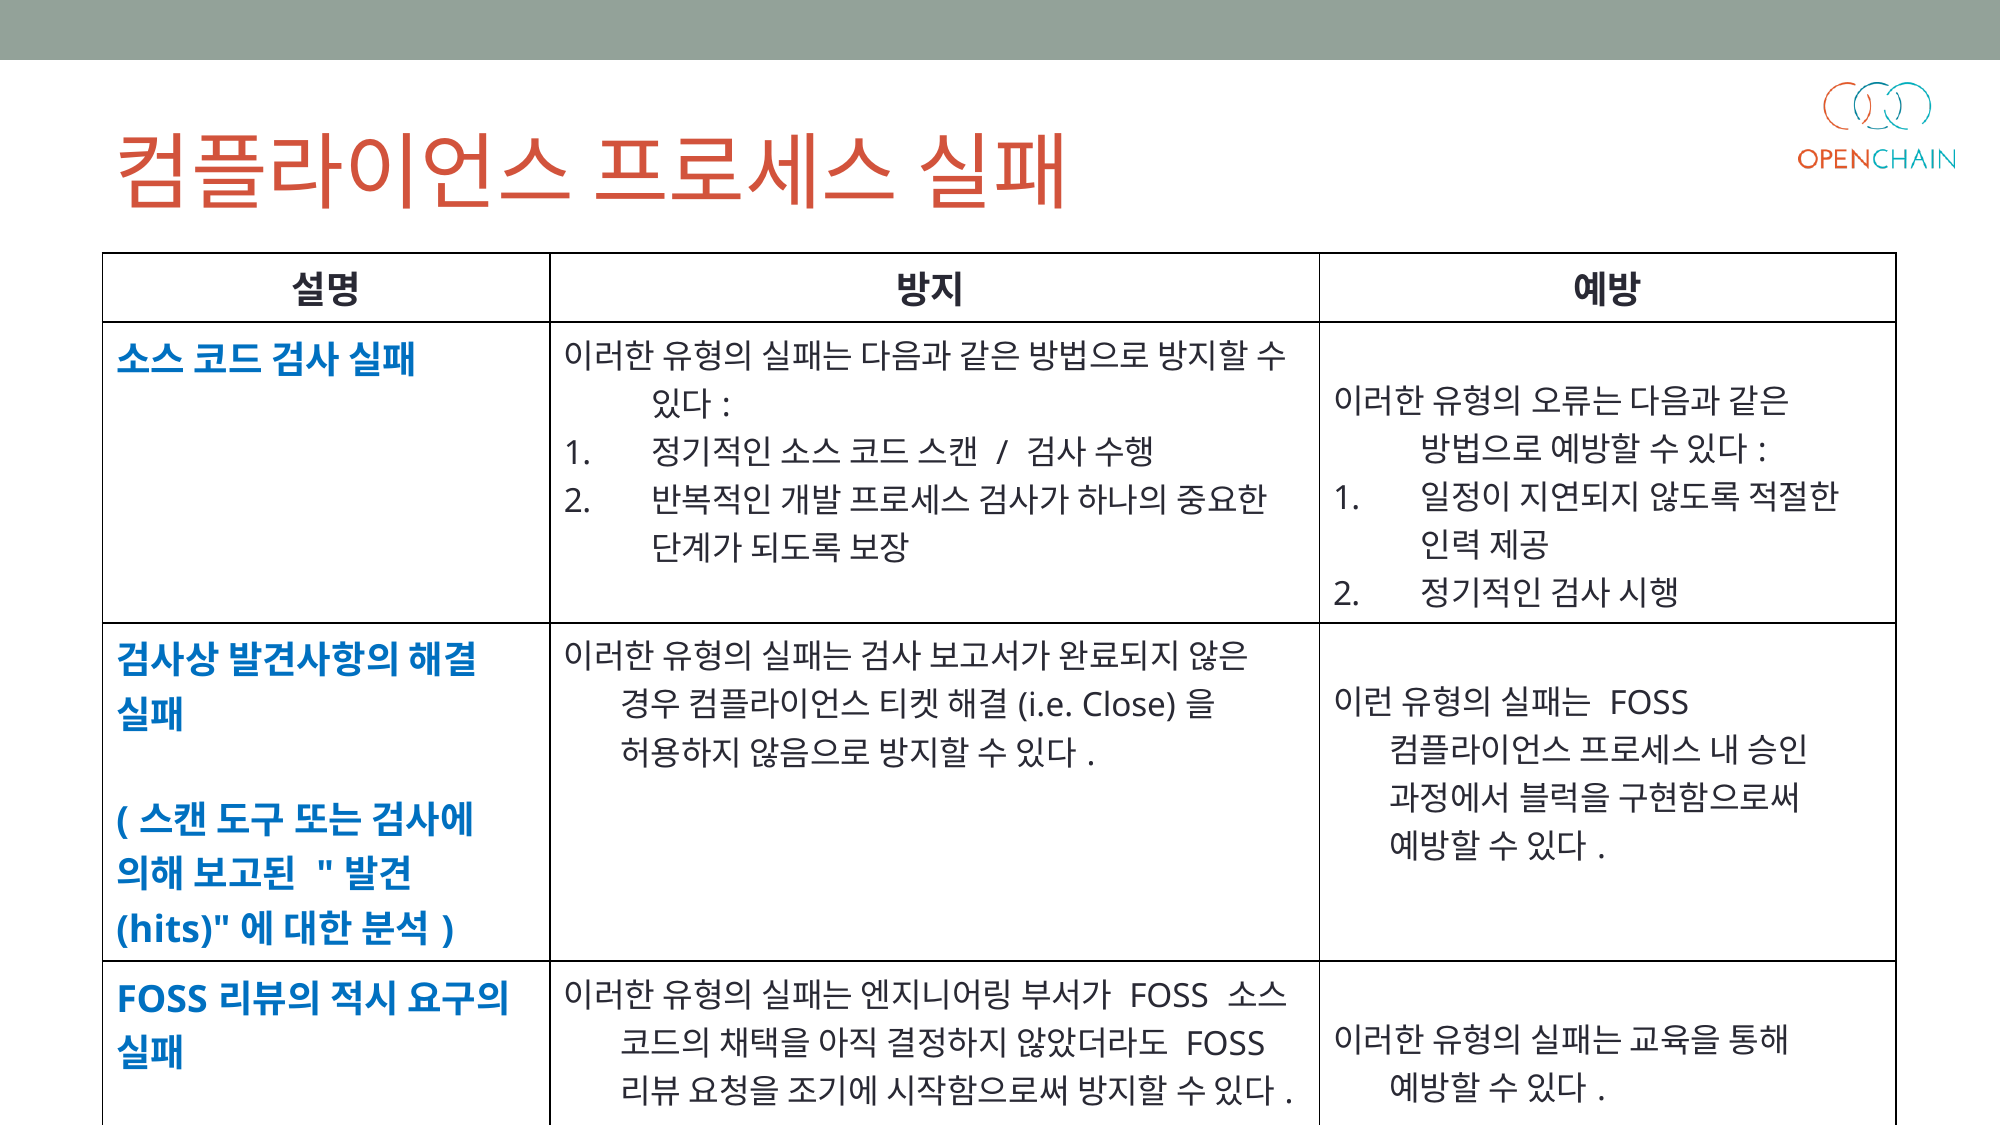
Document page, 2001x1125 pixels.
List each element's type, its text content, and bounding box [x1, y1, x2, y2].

picture [1798, 82, 1955, 169]
title 컴플라이언스 프로세스 실패 [99, 87, 1900, 250]
table_cell 이런 유형의 실패는 FOSS 컴플라이언스 프로세스 내 승인 과정에서 블럭을 구현함으로써 예방할 수 있다. [1320, 624, 1895, 960]
table_cell 소스 코드 검사 실패 [103, 323, 549, 622]
table_cell 이러한 유형의 실패는 검사 보고서가 완료되지 않은 경우 컴플라이언스 티켓 해결(i.e. Close)을 허용하지 않음으로 방지할 수 있다. [551, 624, 1319, 960]
table_cell 이러한 유형의 실패는 다음과 같은 방법으로 방지할 수 있다: 정기적인 소스 코드 스캔 / 검사 수행 반복적인 개발 프로세스 검사가 하나의 중요한 단계가 되도록 보장 [551, 323, 1319, 622]
table_cell 이러한 유형의 실패는 교육을 통해 예방할 수 있다. [1320, 962, 1895, 1125]
table_header 예방 [1320, 254, 1895, 321]
table_header 설명 [103, 254, 549, 321]
table_header 방지 [551, 254, 1319, 321]
table_cell 이러한 유형의 실패는 엔지니어링 부서가 FOSS 소스 코드의 채택을 아직 결정하지 않았더라도 FOSS 리뷰 요청을 조기에 시작함으로써 방지할 수 있다. [551, 962, 1319, 1125]
table_cell 이러한 유형의 오류는 다음과 같은 방법으로 예방할 수 있다: 일정이 지연되지 않도록 적절한 인력 제공 정기적인 검사 시행 [1320, 323, 1895, 622]
table_cell 검사상 발견사항의 해결 실패 (스캔 도구 또는 검사에 의해 보고된 "발견(hits)"에 대한 분석) [103, 624, 549, 960]
table_cell FOSS리뷰의 적시 요구의 실패 [103, 962, 549, 1125]
